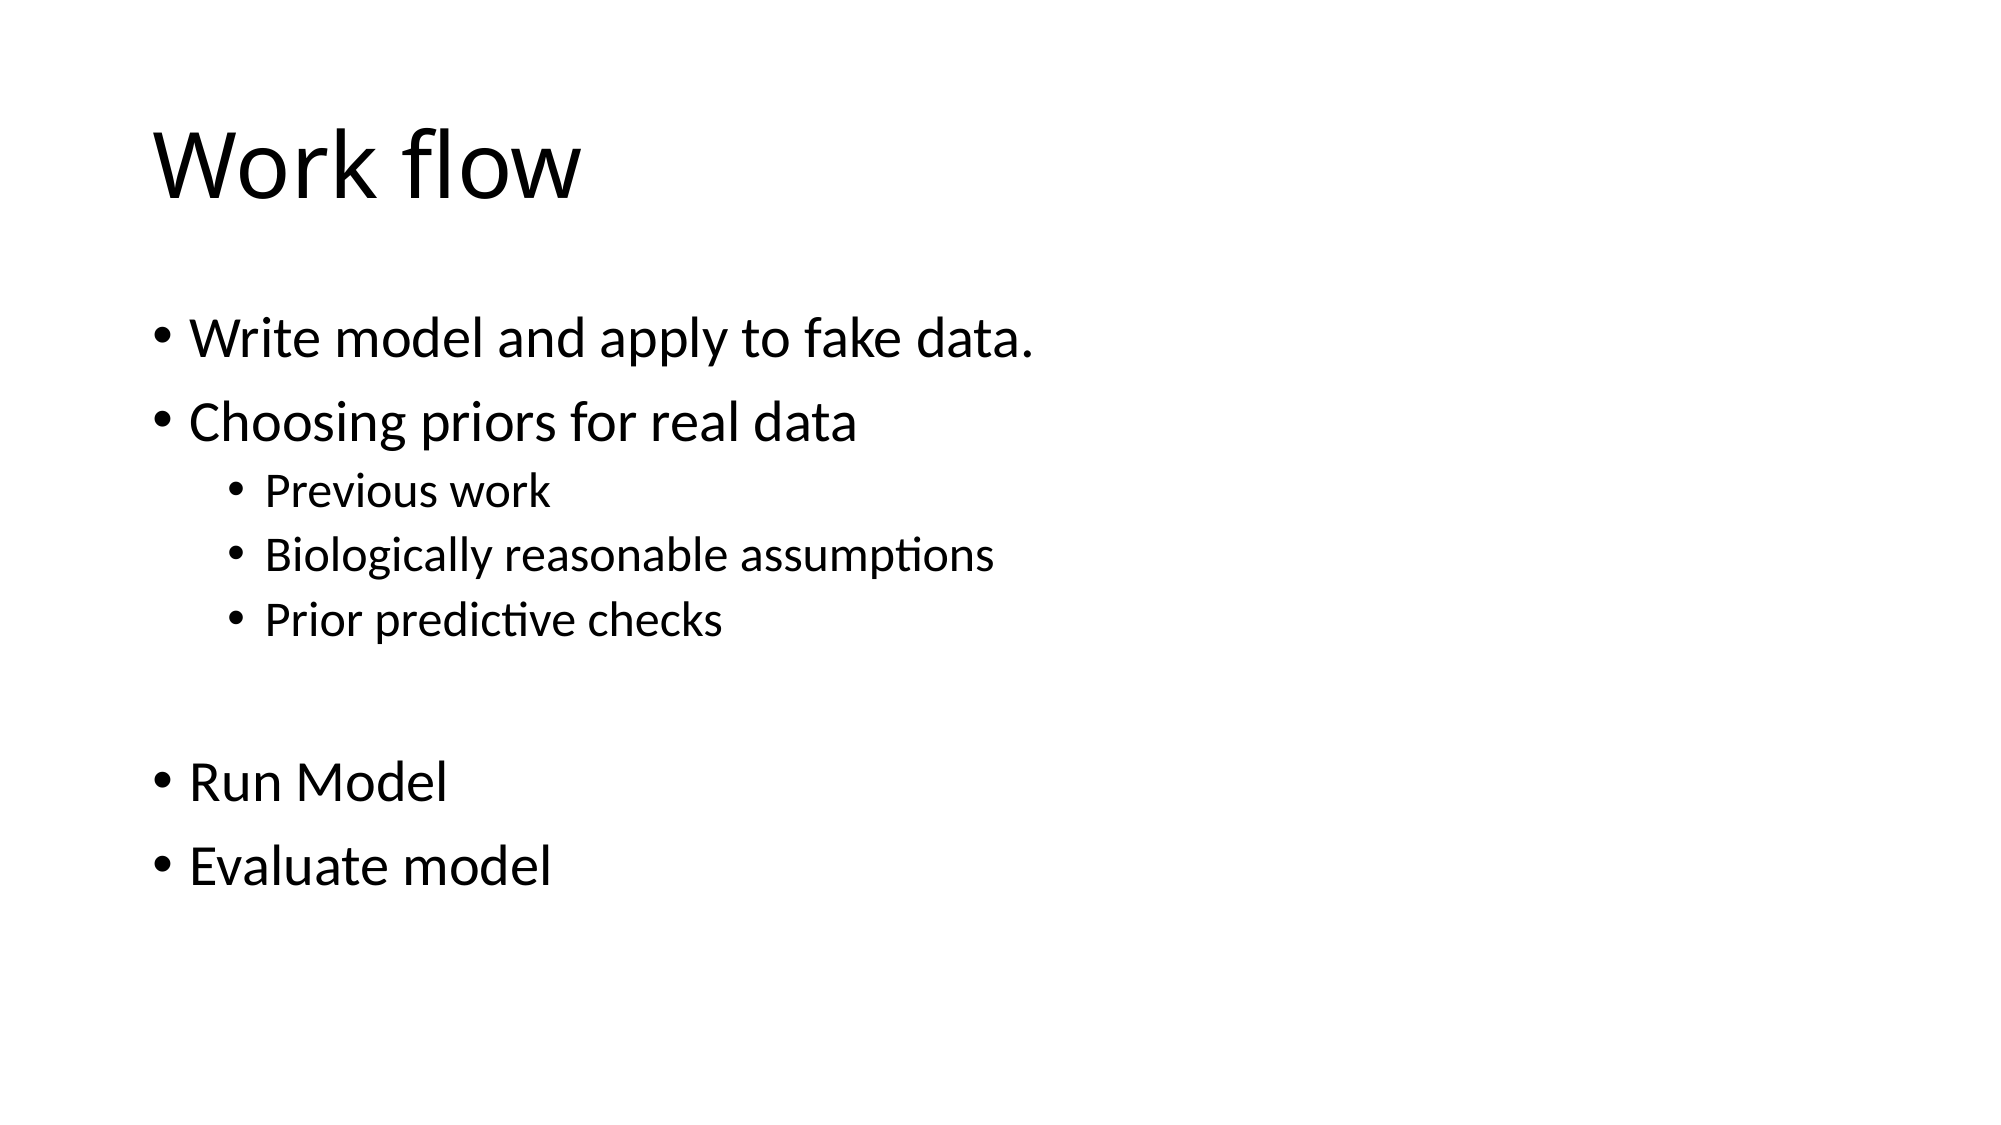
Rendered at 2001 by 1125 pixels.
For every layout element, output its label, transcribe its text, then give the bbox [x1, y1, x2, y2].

list Write model and apply to fake data. Choosing priors for real data Previous work Biologically reasonable assumptions Prior predictive checks Run Model Evaluate model [137, 299, 1863, 1014]
title Work flow [137, 59, 1863, 278]
